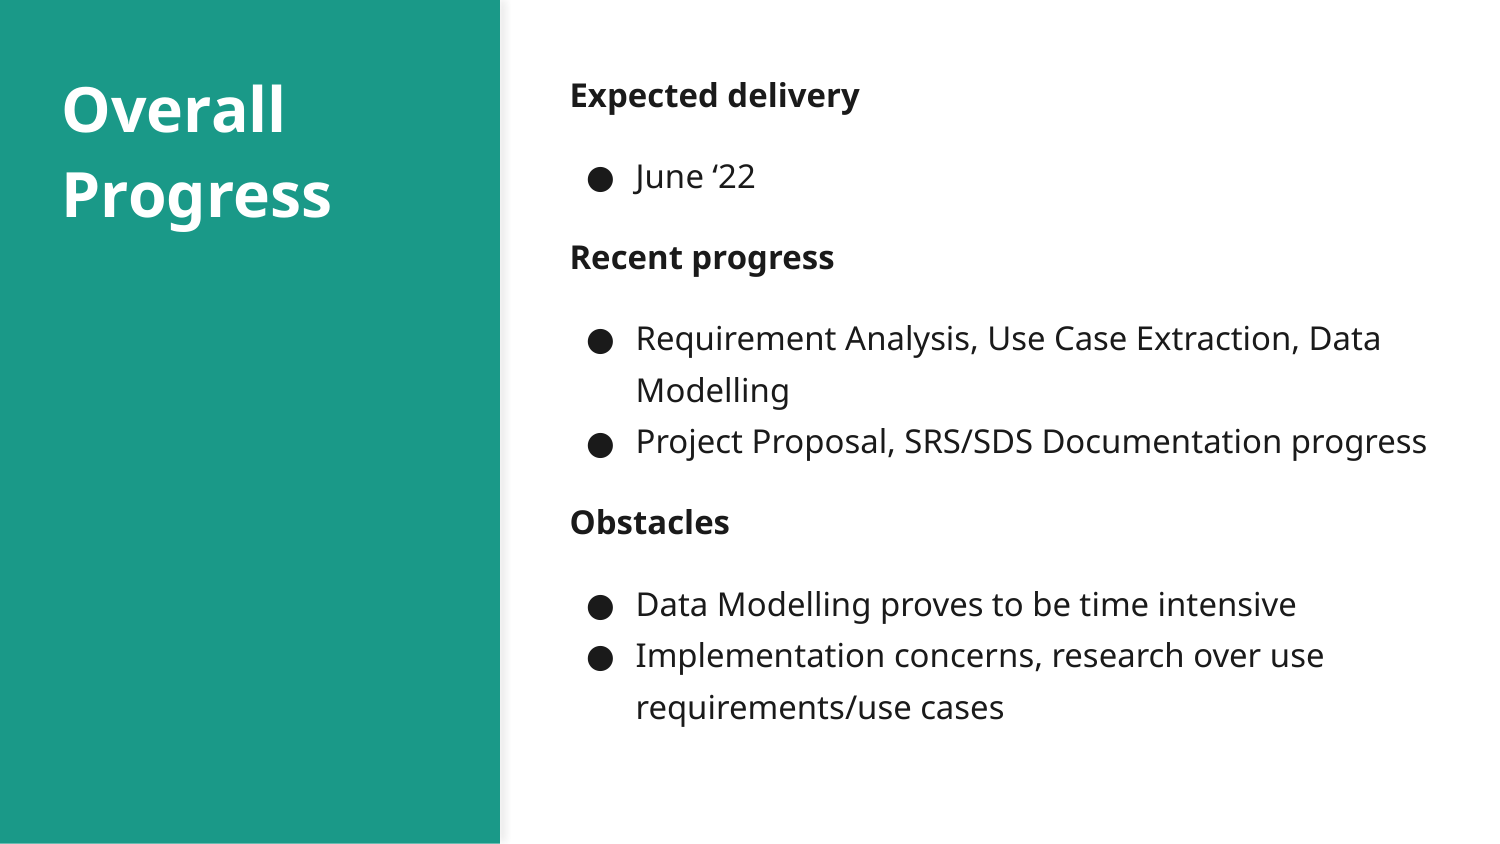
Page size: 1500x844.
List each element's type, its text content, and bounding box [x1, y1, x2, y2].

list Expected delivery June ‘22 Recent progress Requirement Analysis, Use Case Extraction, Data Modelling Project Proposal, SRS/SDS Documentation progress Obstacles Data Modelling proves to be time intensive Implementation concerns, research over use requirements/use cases [554, 50, 1449, 751]
title Overall Progress [46, 50, 454, 751]
